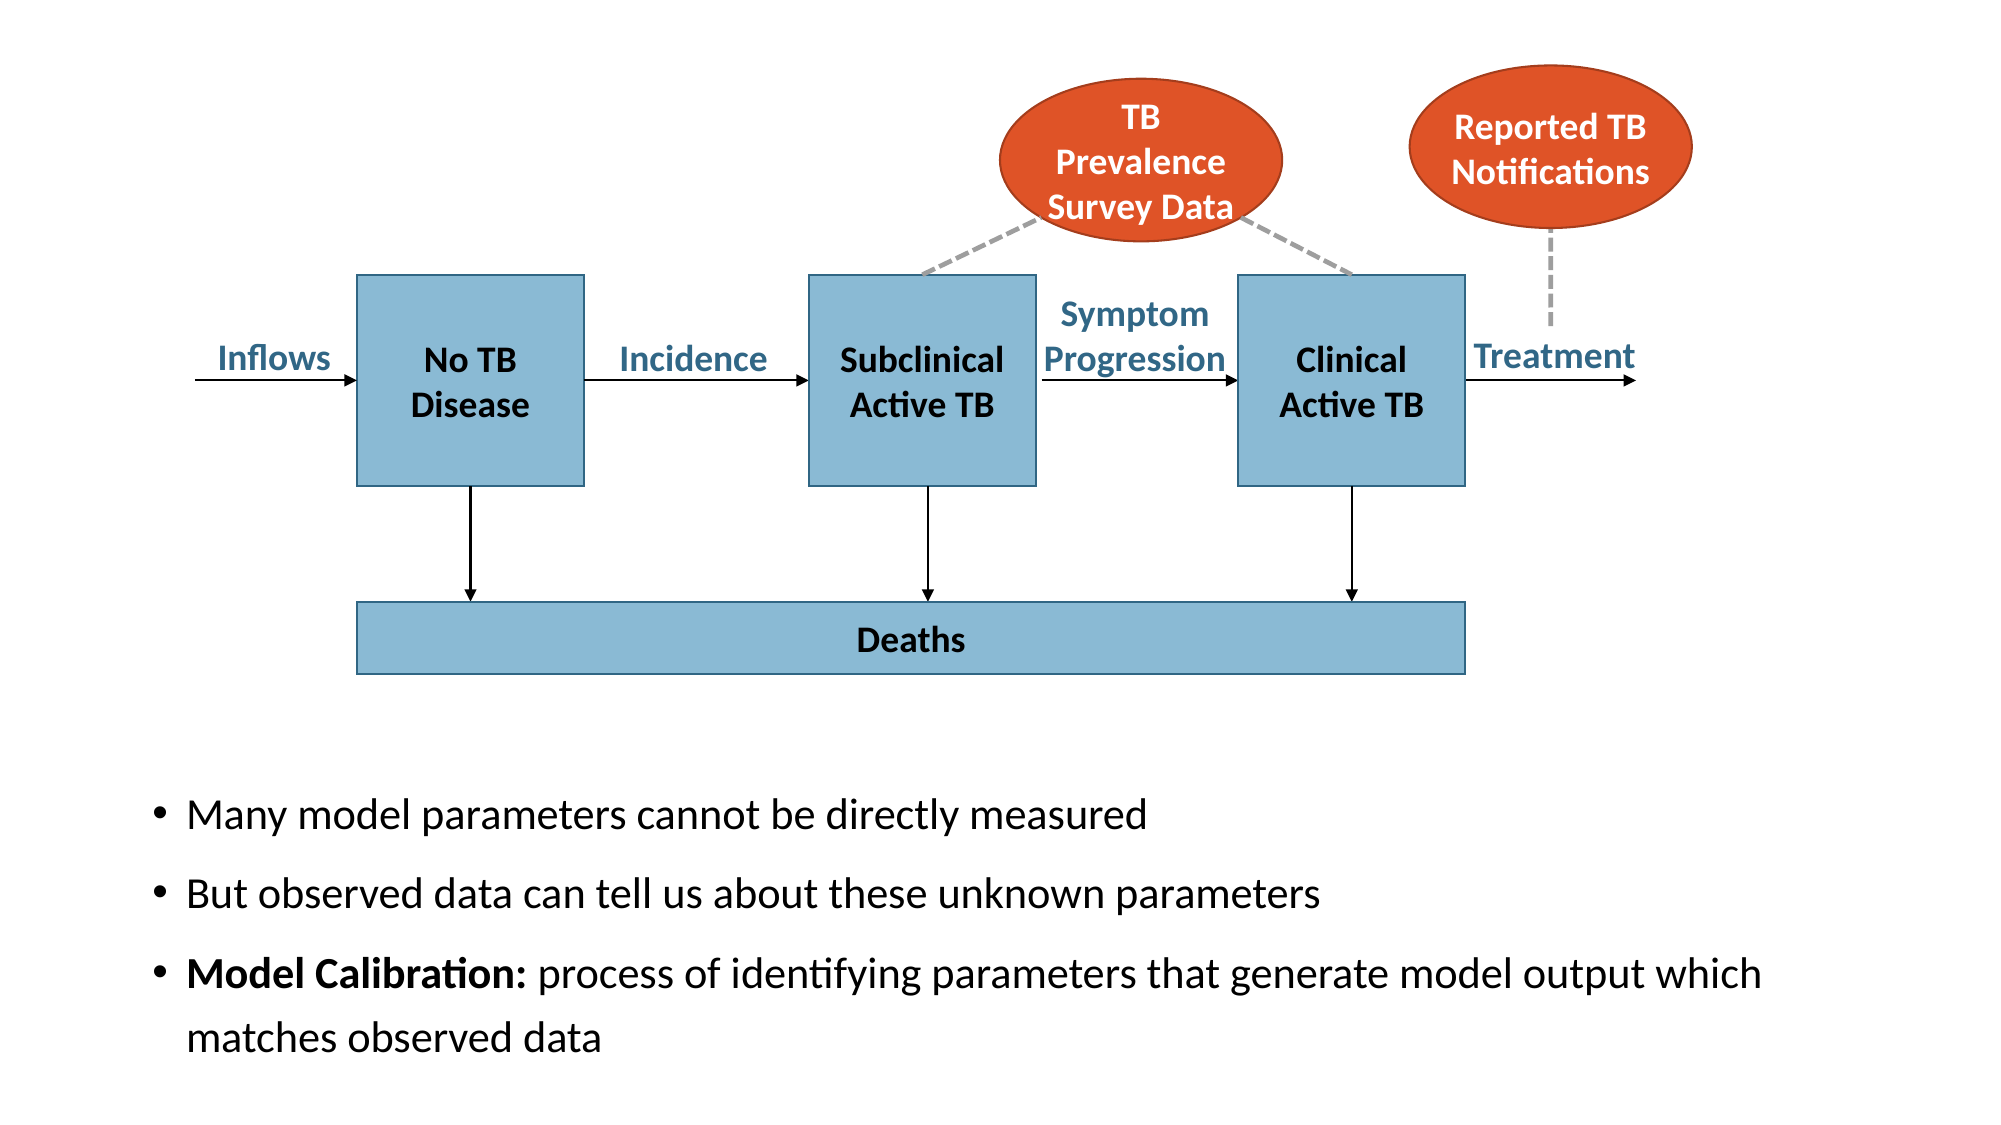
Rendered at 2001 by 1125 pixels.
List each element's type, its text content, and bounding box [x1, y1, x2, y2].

text_box Symptom Progression [1021, 281, 1237, 387]
text_box Subclinical Active TB [808, 274, 1037, 487]
text_box Treatment [1466, 323, 1751, 384]
list Many model parameters cannot be directly measured But observed data can tell us about these unknown parameters Model Calibration: process of identifying parameters that generate model output which matches observed data [137, 767, 1863, 1072]
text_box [1240, 217, 1352, 275]
text_box Clinical Active TB [1237, 274, 1466, 487]
text_box Incidence [586, 381, 801, 386]
text_box Inflows [202, 325, 495, 386]
text_box Incidence [586, 326, 801, 380]
text_box Reported TB Notifications [1408, 64, 1693, 230]
text_box TB Prevalence Survey Data [998, 77, 1284, 243]
text_box Deaths [356, 601, 1466, 675]
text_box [922, 217, 1042, 275]
text_box No TB Disease [356, 274, 585, 487]
